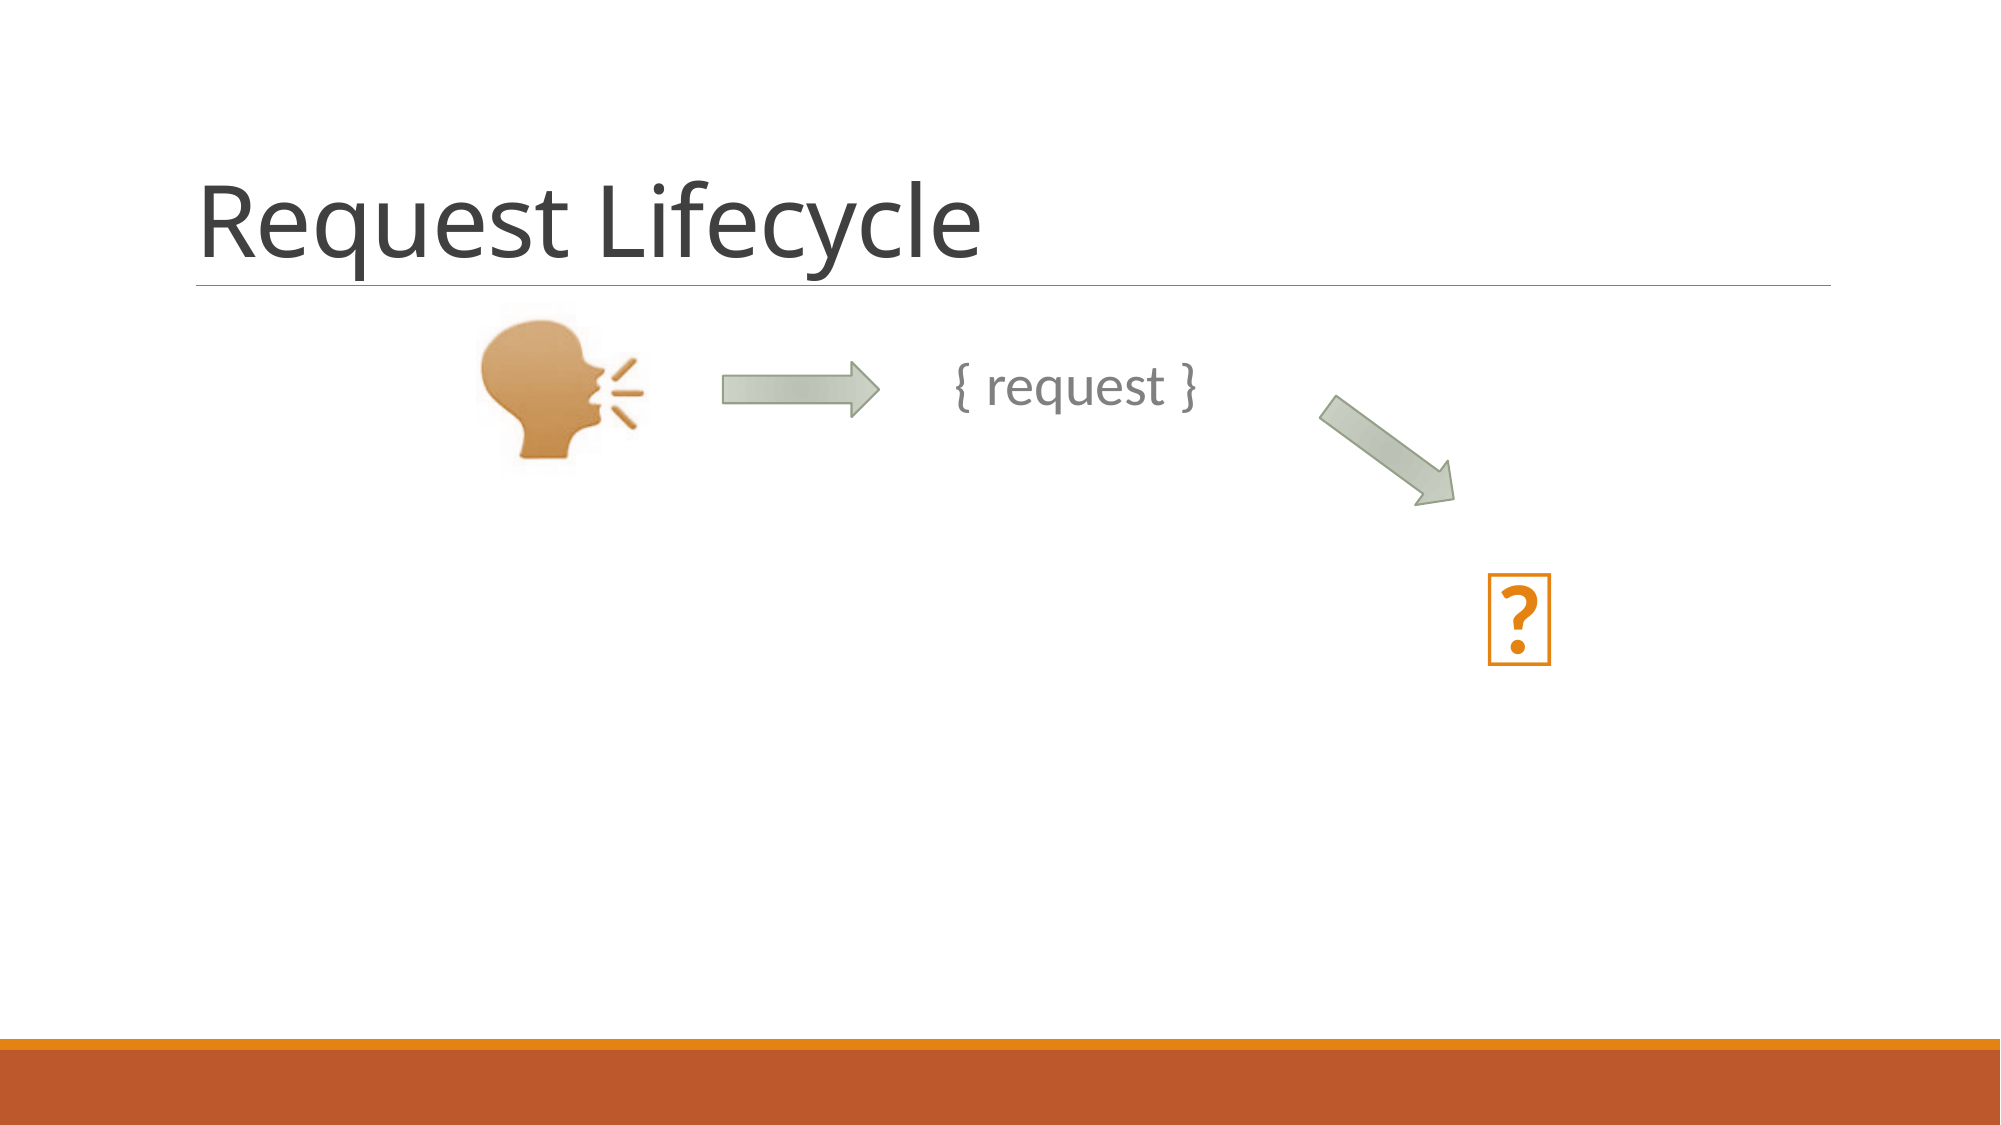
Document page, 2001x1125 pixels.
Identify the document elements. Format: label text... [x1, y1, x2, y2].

text_box { request } [939, 339, 1213, 425]
text_box 🎉 [1471, 521, 1580, 702]
text_box [721, 360, 880, 419]
picture [475, 302, 651, 477]
text_box [1318, 394, 1455, 507]
title Request Lifecycle [180, 47, 1830, 285]
